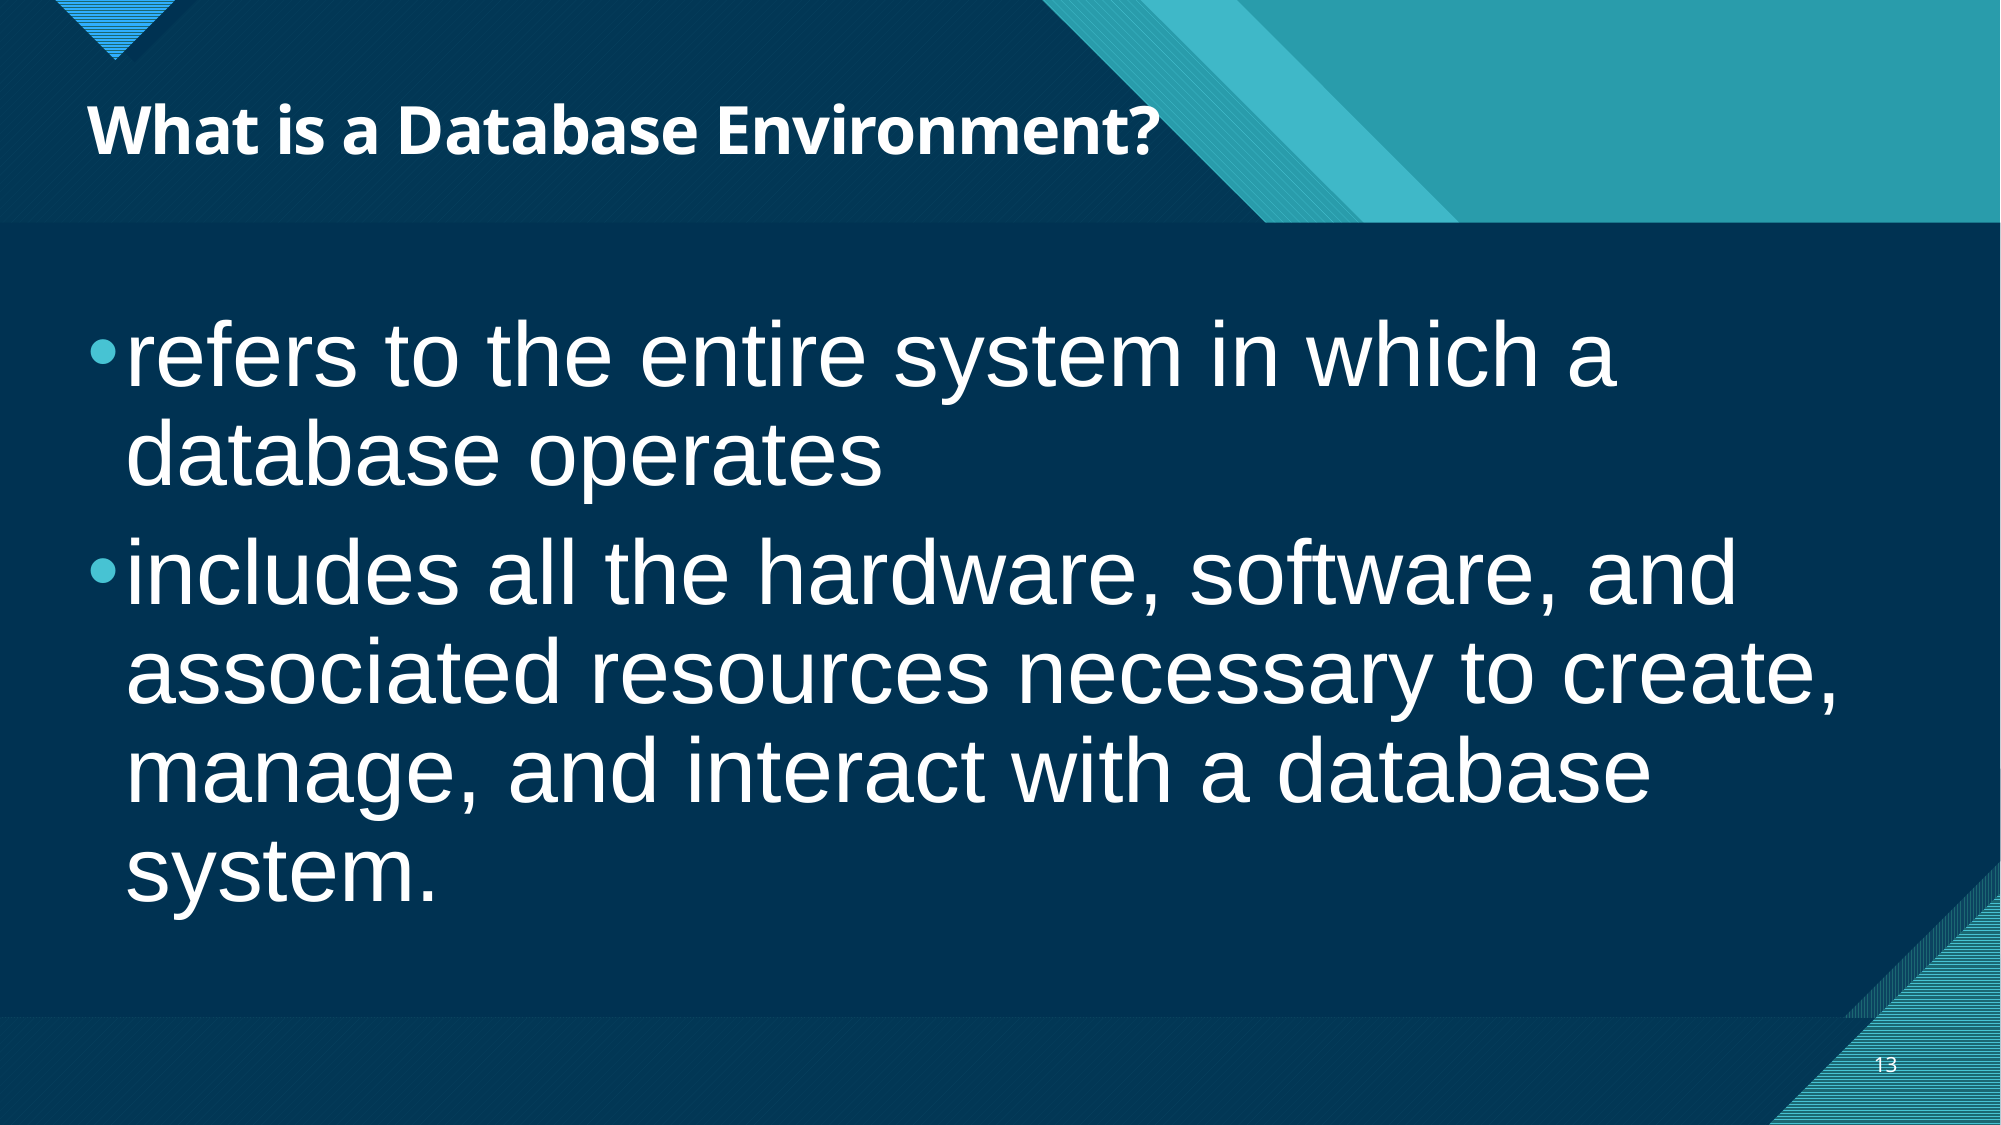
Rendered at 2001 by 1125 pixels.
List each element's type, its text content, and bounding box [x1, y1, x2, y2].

list refers to the entire system in which a database operates includes all the hardware, software, and associated resources necessary to create, manage, and interact with a database system. [72, 299, 1913, 1014]
title What is a Database Environment? [72, 89, 1913, 177]
slide_number 13 [1845, 1035, 1913, 1096]
